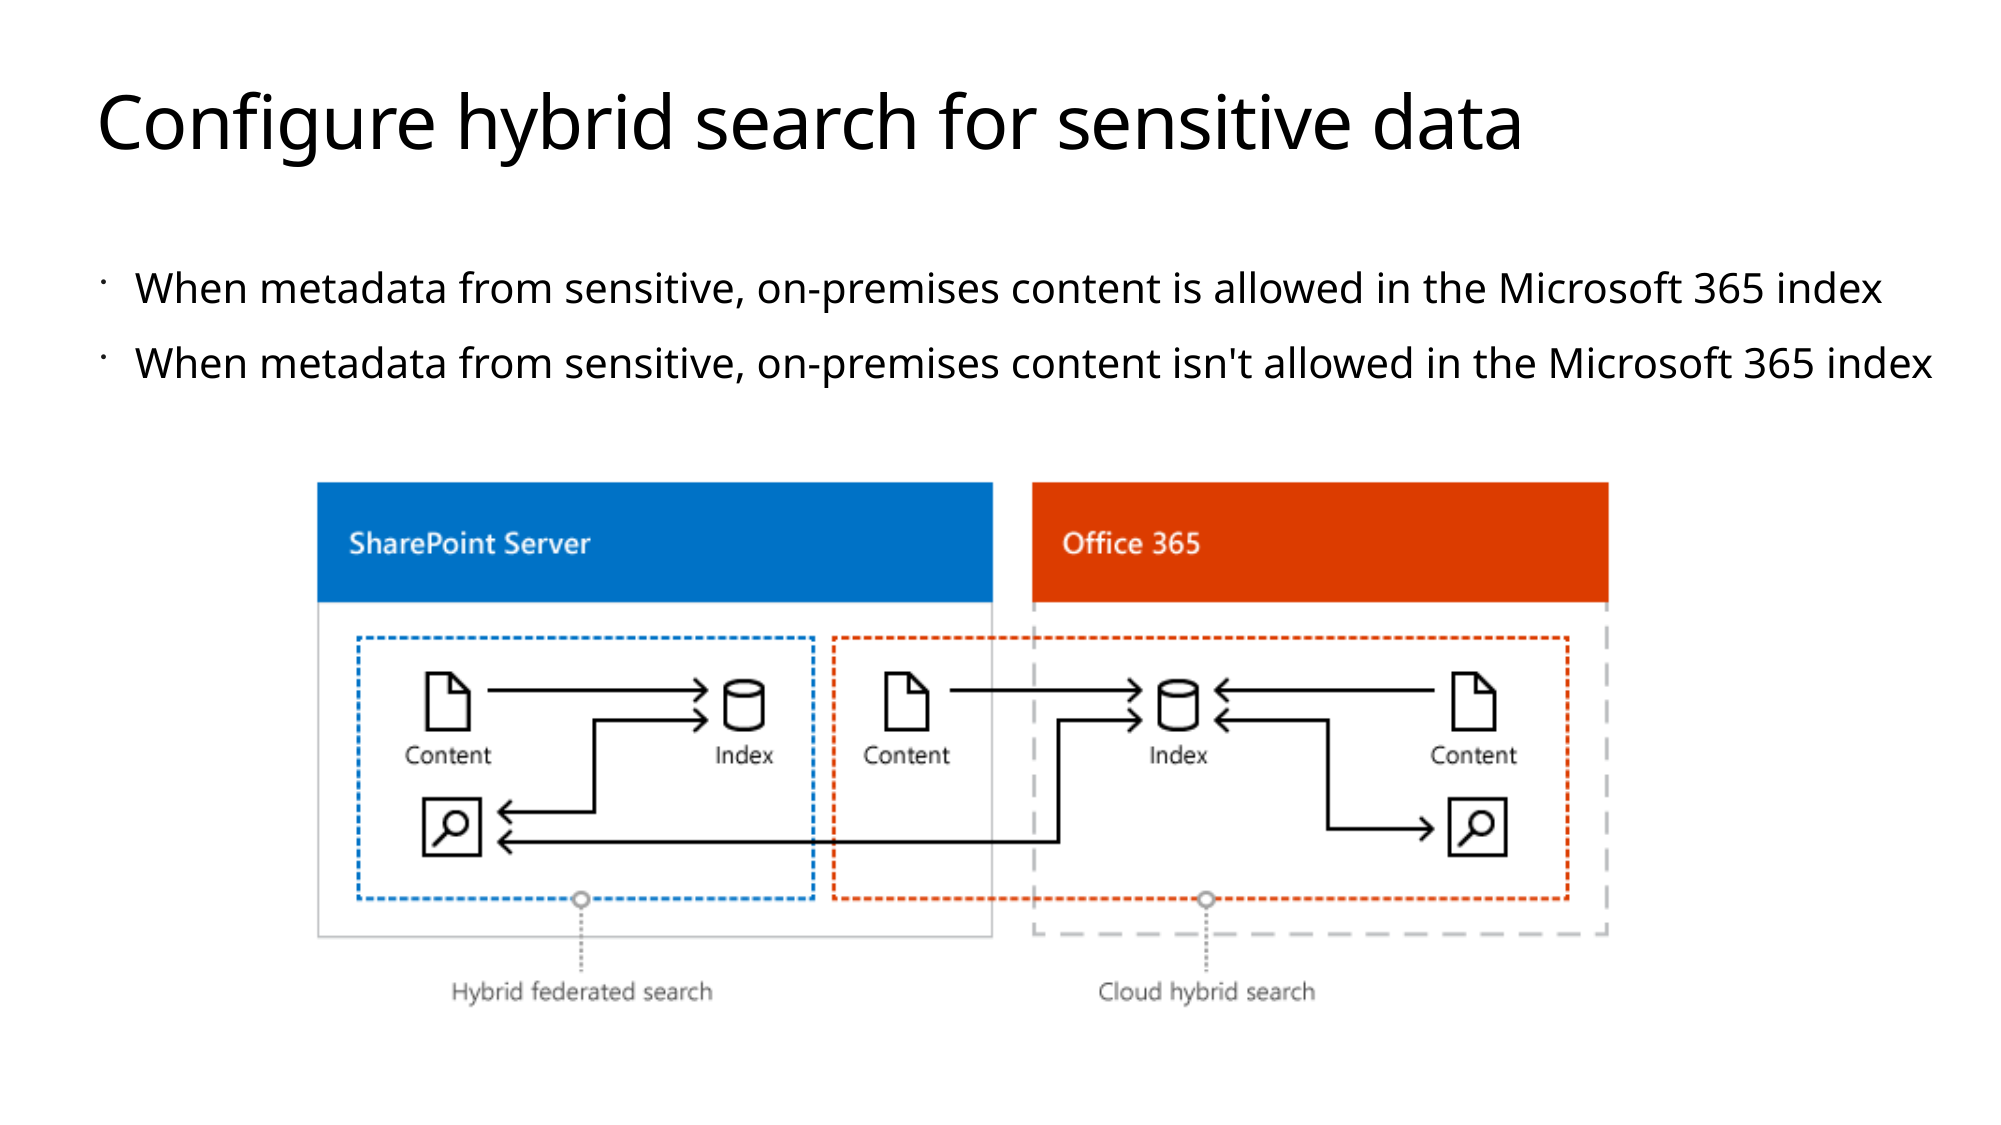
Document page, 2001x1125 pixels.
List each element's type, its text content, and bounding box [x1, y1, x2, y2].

list When metadata from sensitive, on-premises content is allowed in the Microsoft 365 index When metadata from sensitive, on-premises content isn't allowed in the Microsoft 365 index [97, 236, 2000, 379]
title Configure hybrid search for sensitive data [96, 75, 1904, 166]
picture [314, 449, 1611, 1029]
